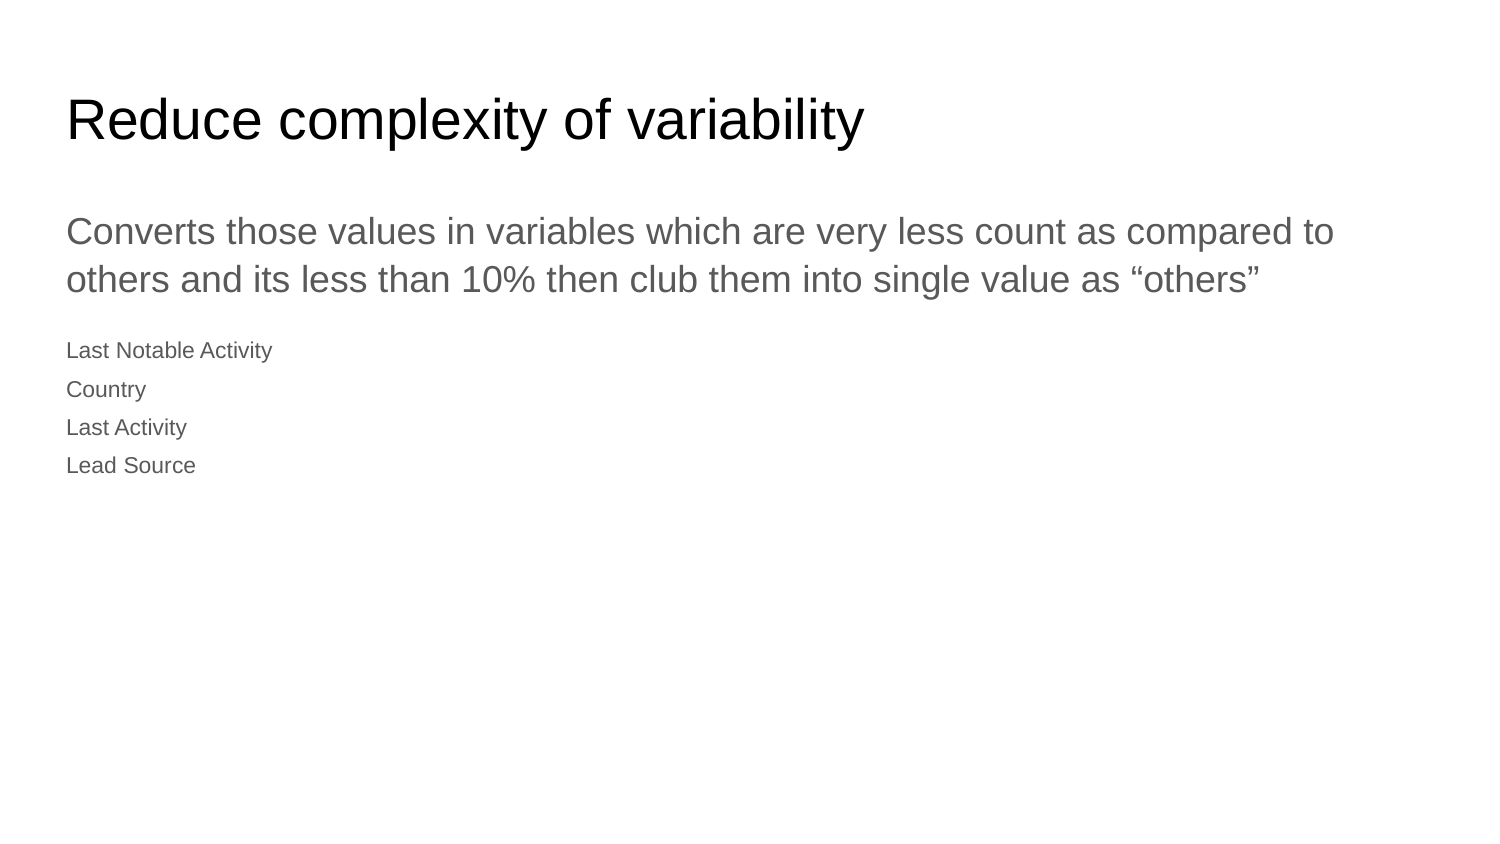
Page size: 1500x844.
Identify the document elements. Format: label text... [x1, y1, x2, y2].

list Converts those values in variables which are very less count as compared to others and its less than 10% then club them into single value as “others” Last Notable Activity Country Last Activity Lead Source [51, 189, 1449, 750]
title Reduce complexity of variability [51, 72, 1449, 167]
